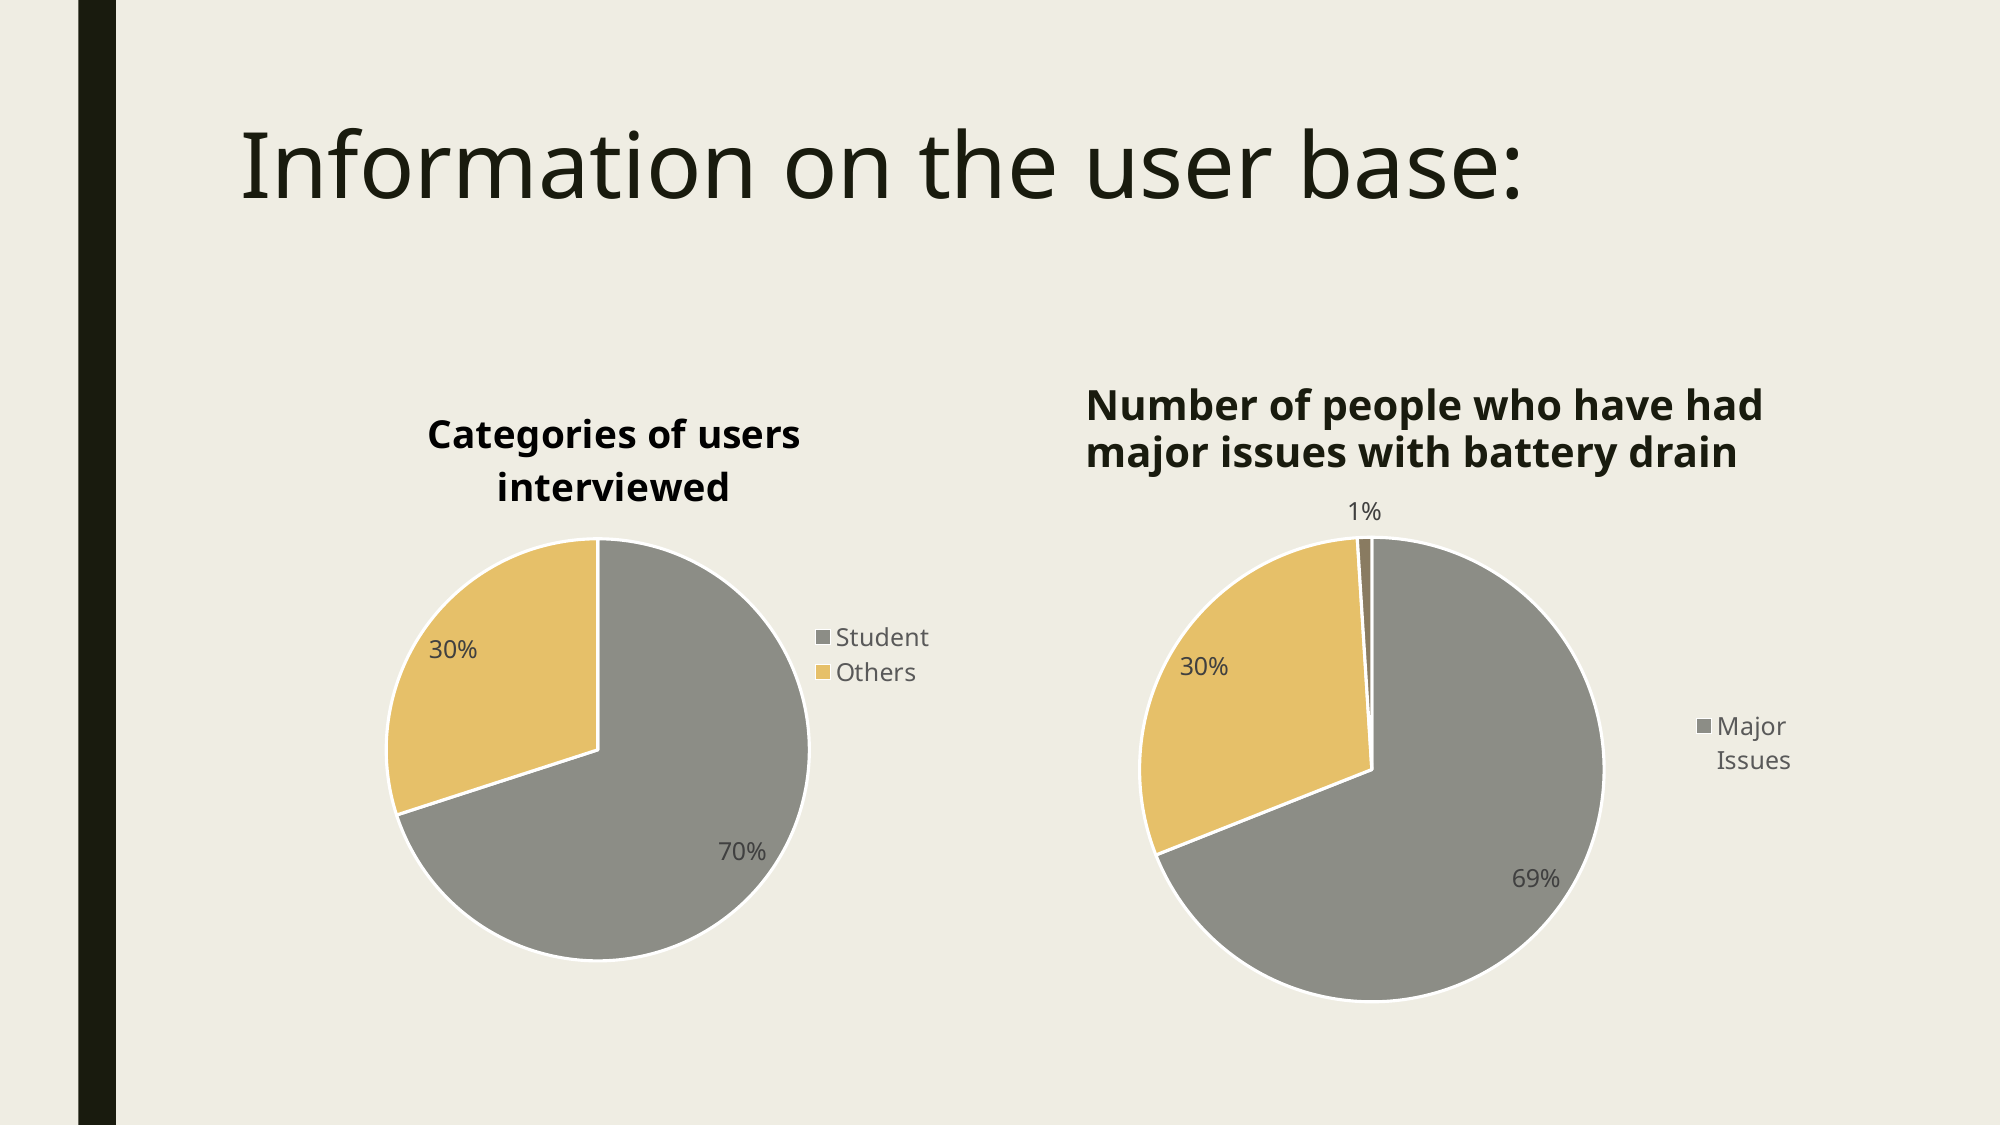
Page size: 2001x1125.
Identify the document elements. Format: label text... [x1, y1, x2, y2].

chart [1045, 483, 1863, 1013]
chart [272, 374, 955, 963]
list Number of people who have had major issues with battery drain [1070, 375, 1801, 483]
title Information on the user base: [225, 112, 1800, 357]
